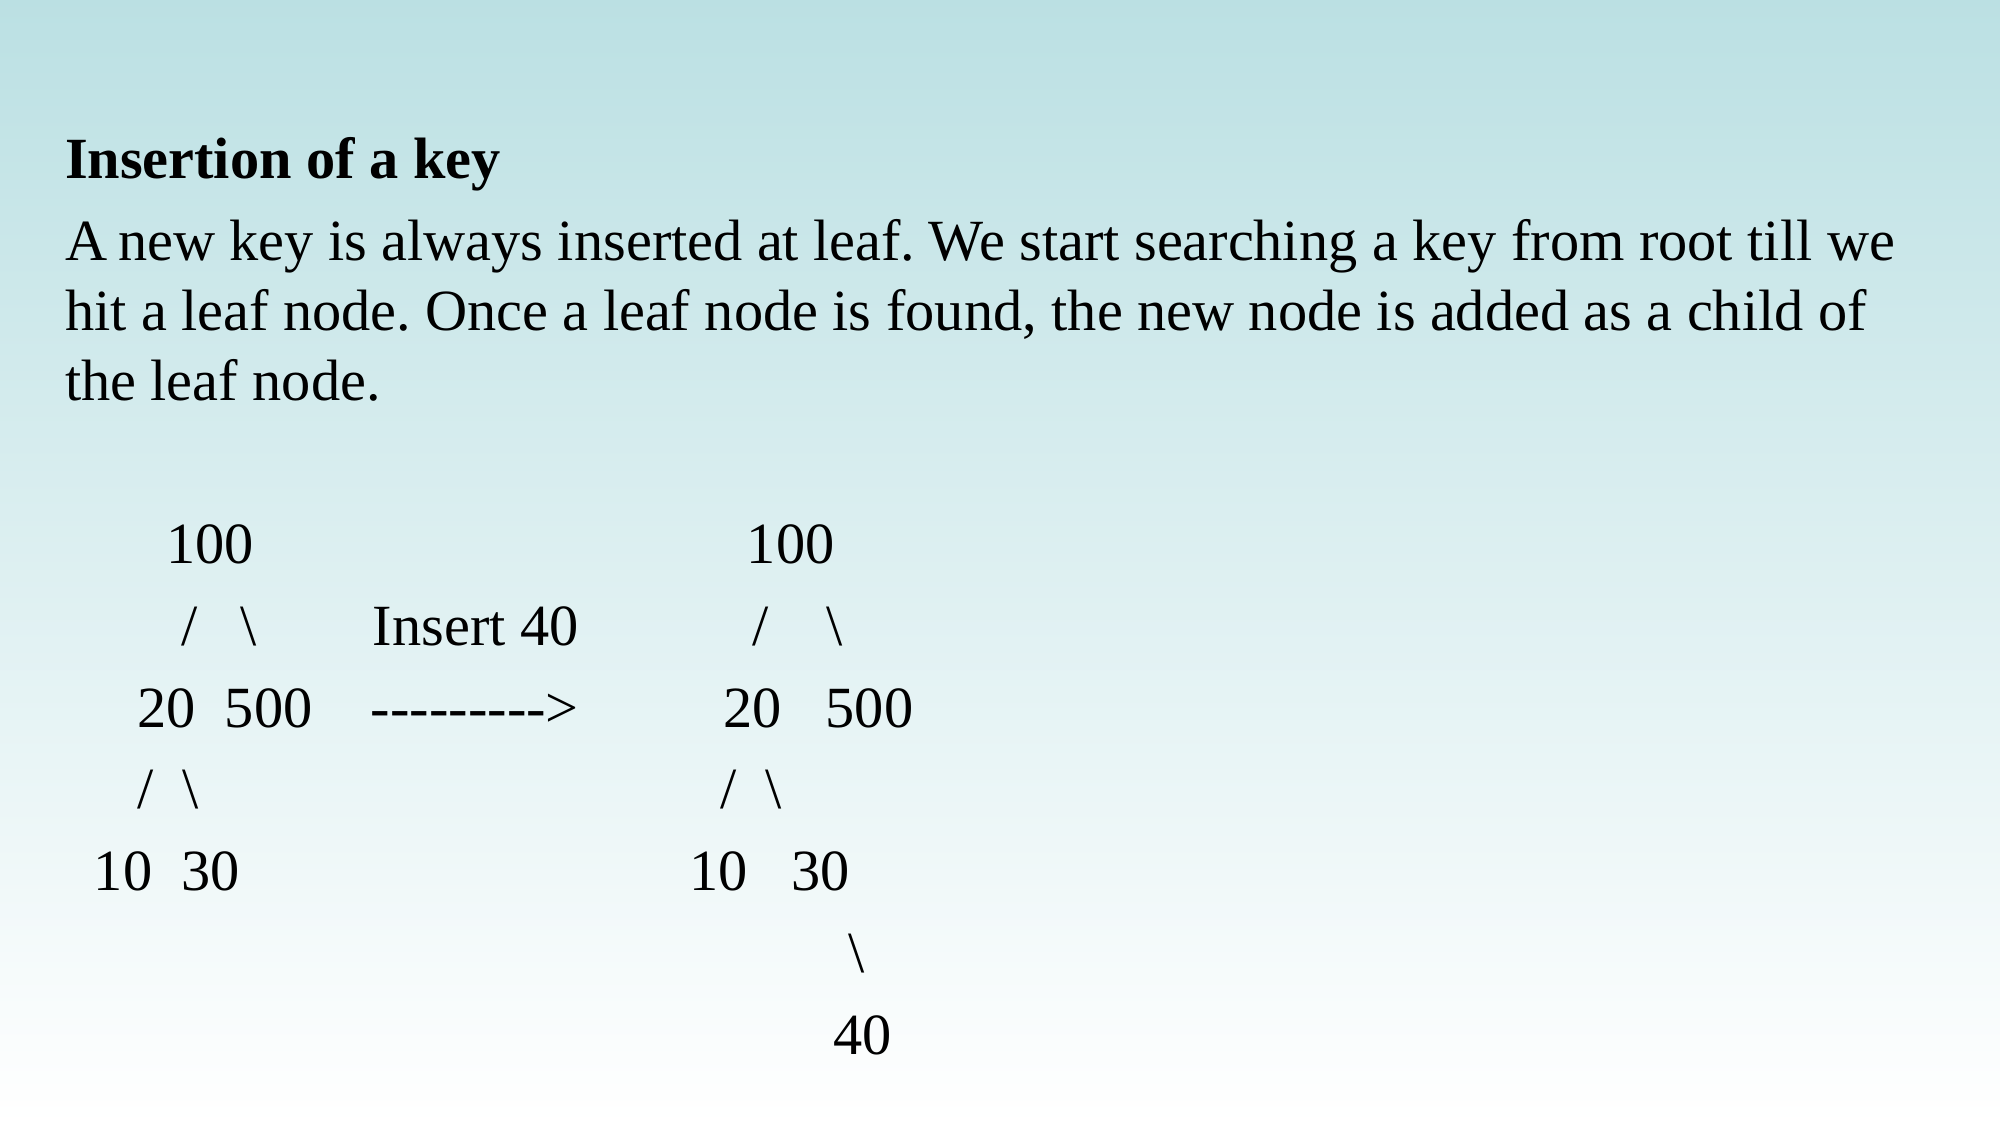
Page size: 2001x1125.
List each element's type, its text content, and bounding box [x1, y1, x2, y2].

list Insertion of a key A new key is always inserted at leaf. We start searching a key from root till we hit a leaf node. Once a leaf node is found, the new node is added as a child of the leaf node. 100 100 / \ Insert 40 / \ 20 500 ---------> 20 500 / \ / \ 10 30 10 30 \ 40 [50, 113, 1950, 1050]
